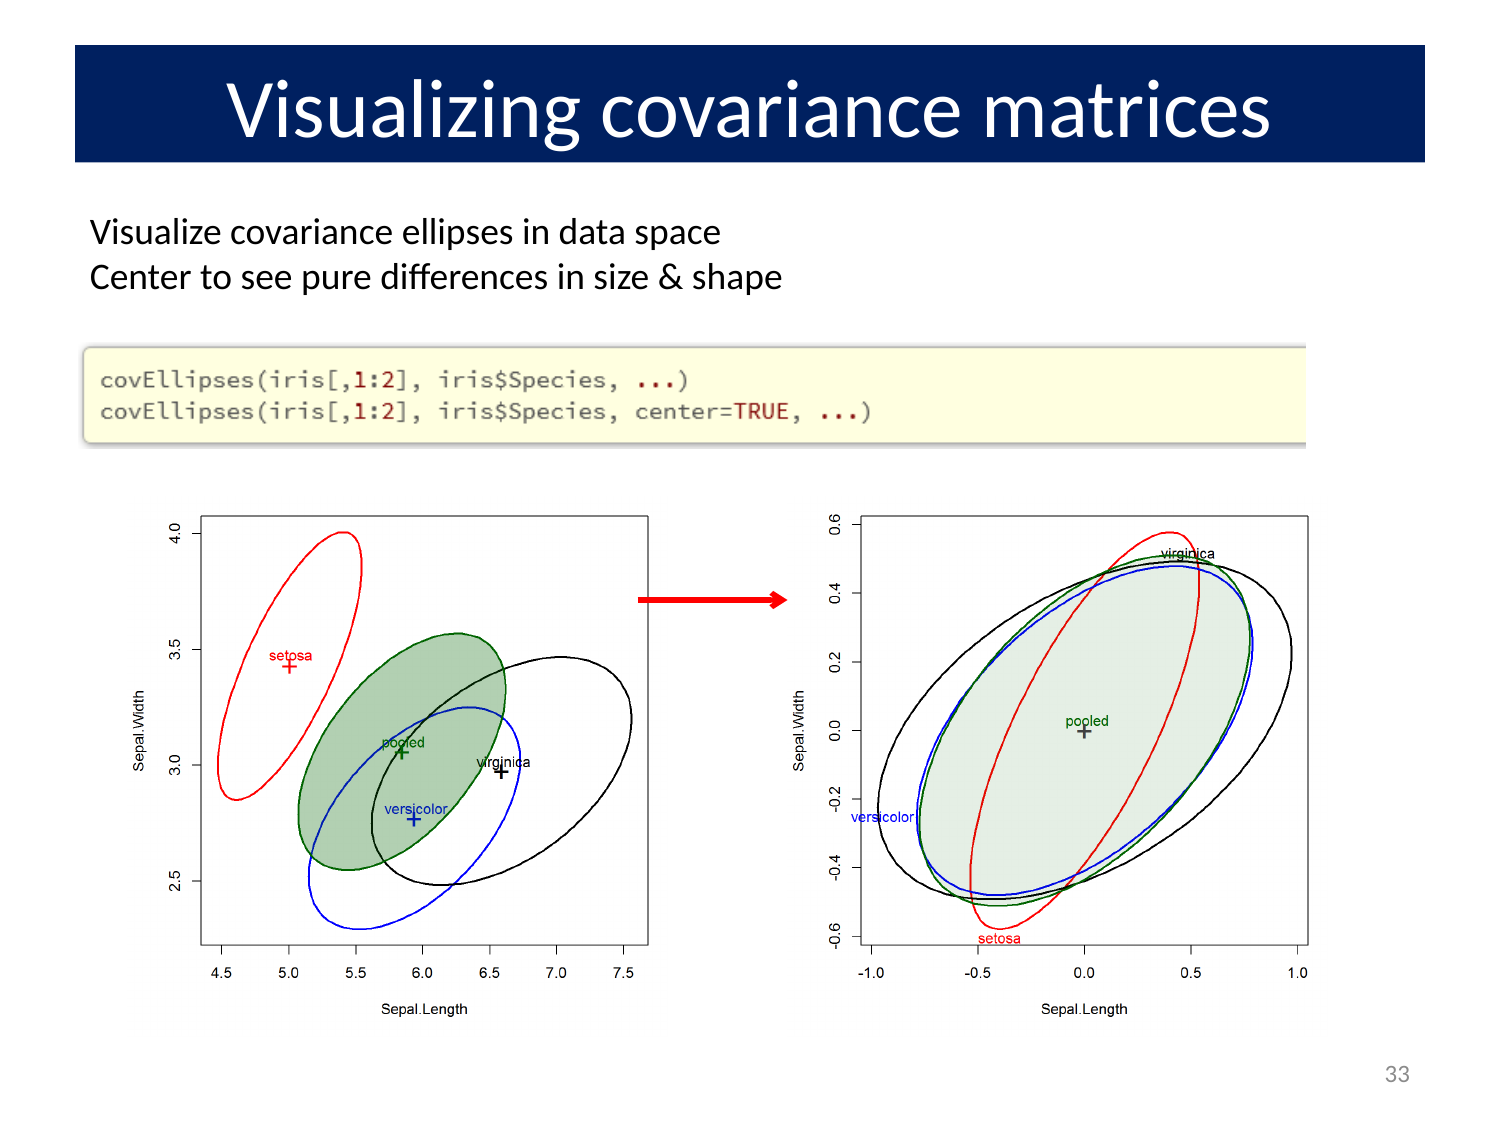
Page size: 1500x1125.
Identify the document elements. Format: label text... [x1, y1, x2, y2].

title Visualizing covariance matrices [75, 45, 1425, 163]
picture [127, 496, 669, 1037]
slide_number 33 [1074, 1042, 1425, 1103]
picture [78, 342, 1306, 449]
text_box Visualize covariance ellipses in data space Center to see pure differences in size & shape [74, 199, 1425, 305]
picture [787, 496, 1328, 1037]
